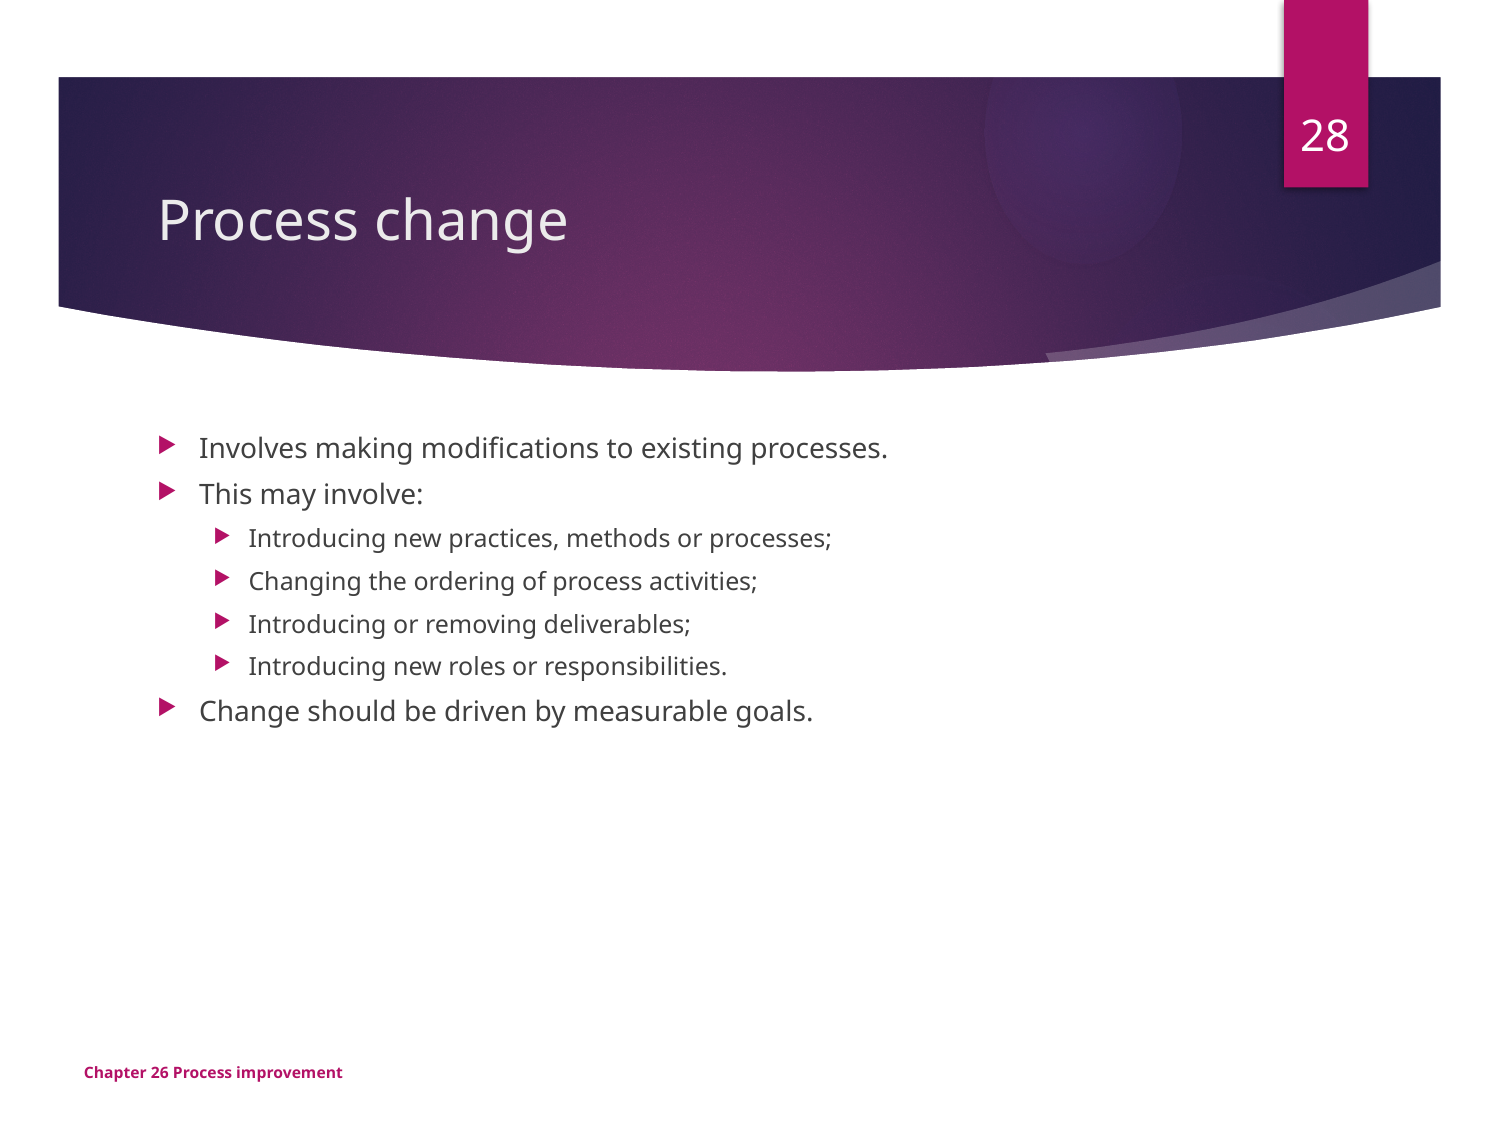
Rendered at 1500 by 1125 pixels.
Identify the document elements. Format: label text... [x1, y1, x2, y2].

slide_number 28 [1273, 48, 1377, 175]
list Involves making modifications to existing processes. This may involve: Introducing new practices, methods or processes; Changing the ordering of process activities; Introducing or removing deliverables; Introducing new roles or responsibilities. Change should be driven by measurable goals. [142, 427, 1228, 988]
footer Chapter 26 Process improvement [69, 1048, 544, 1099]
title Process change [142, 159, 1220, 276]
